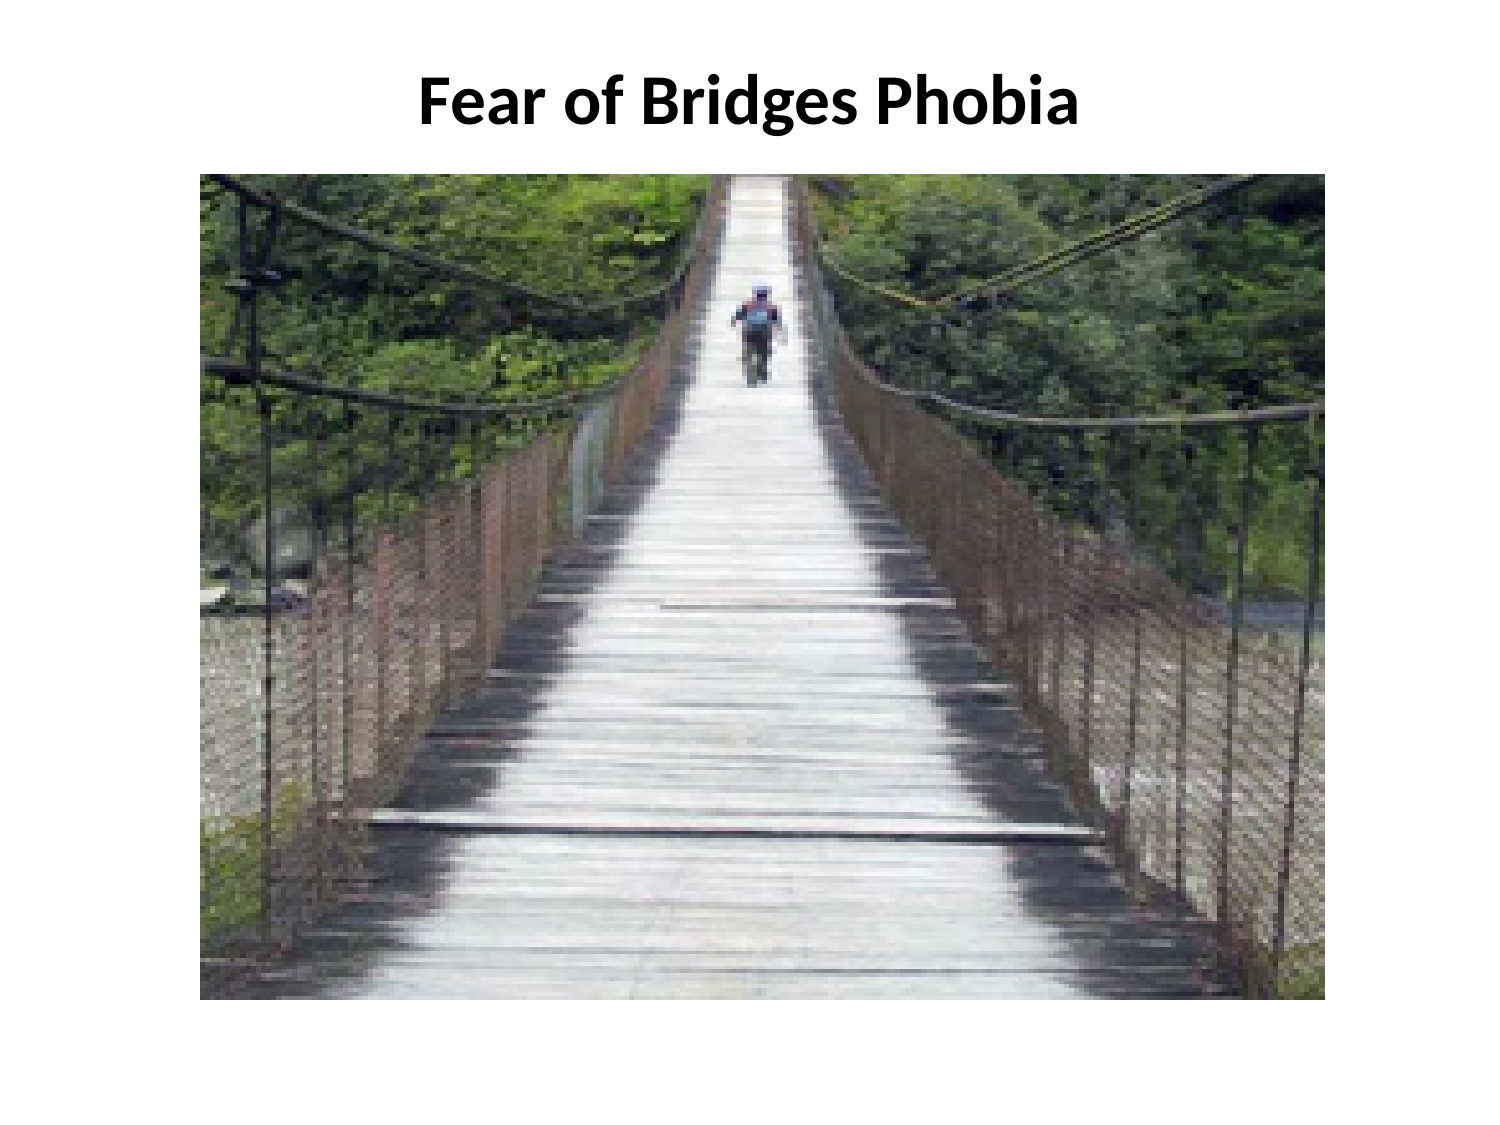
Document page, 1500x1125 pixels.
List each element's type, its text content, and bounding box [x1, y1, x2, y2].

title Fear of Bridges Phobia [75, 45, 1425, 233]
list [199, 174, 1326, 1001]
